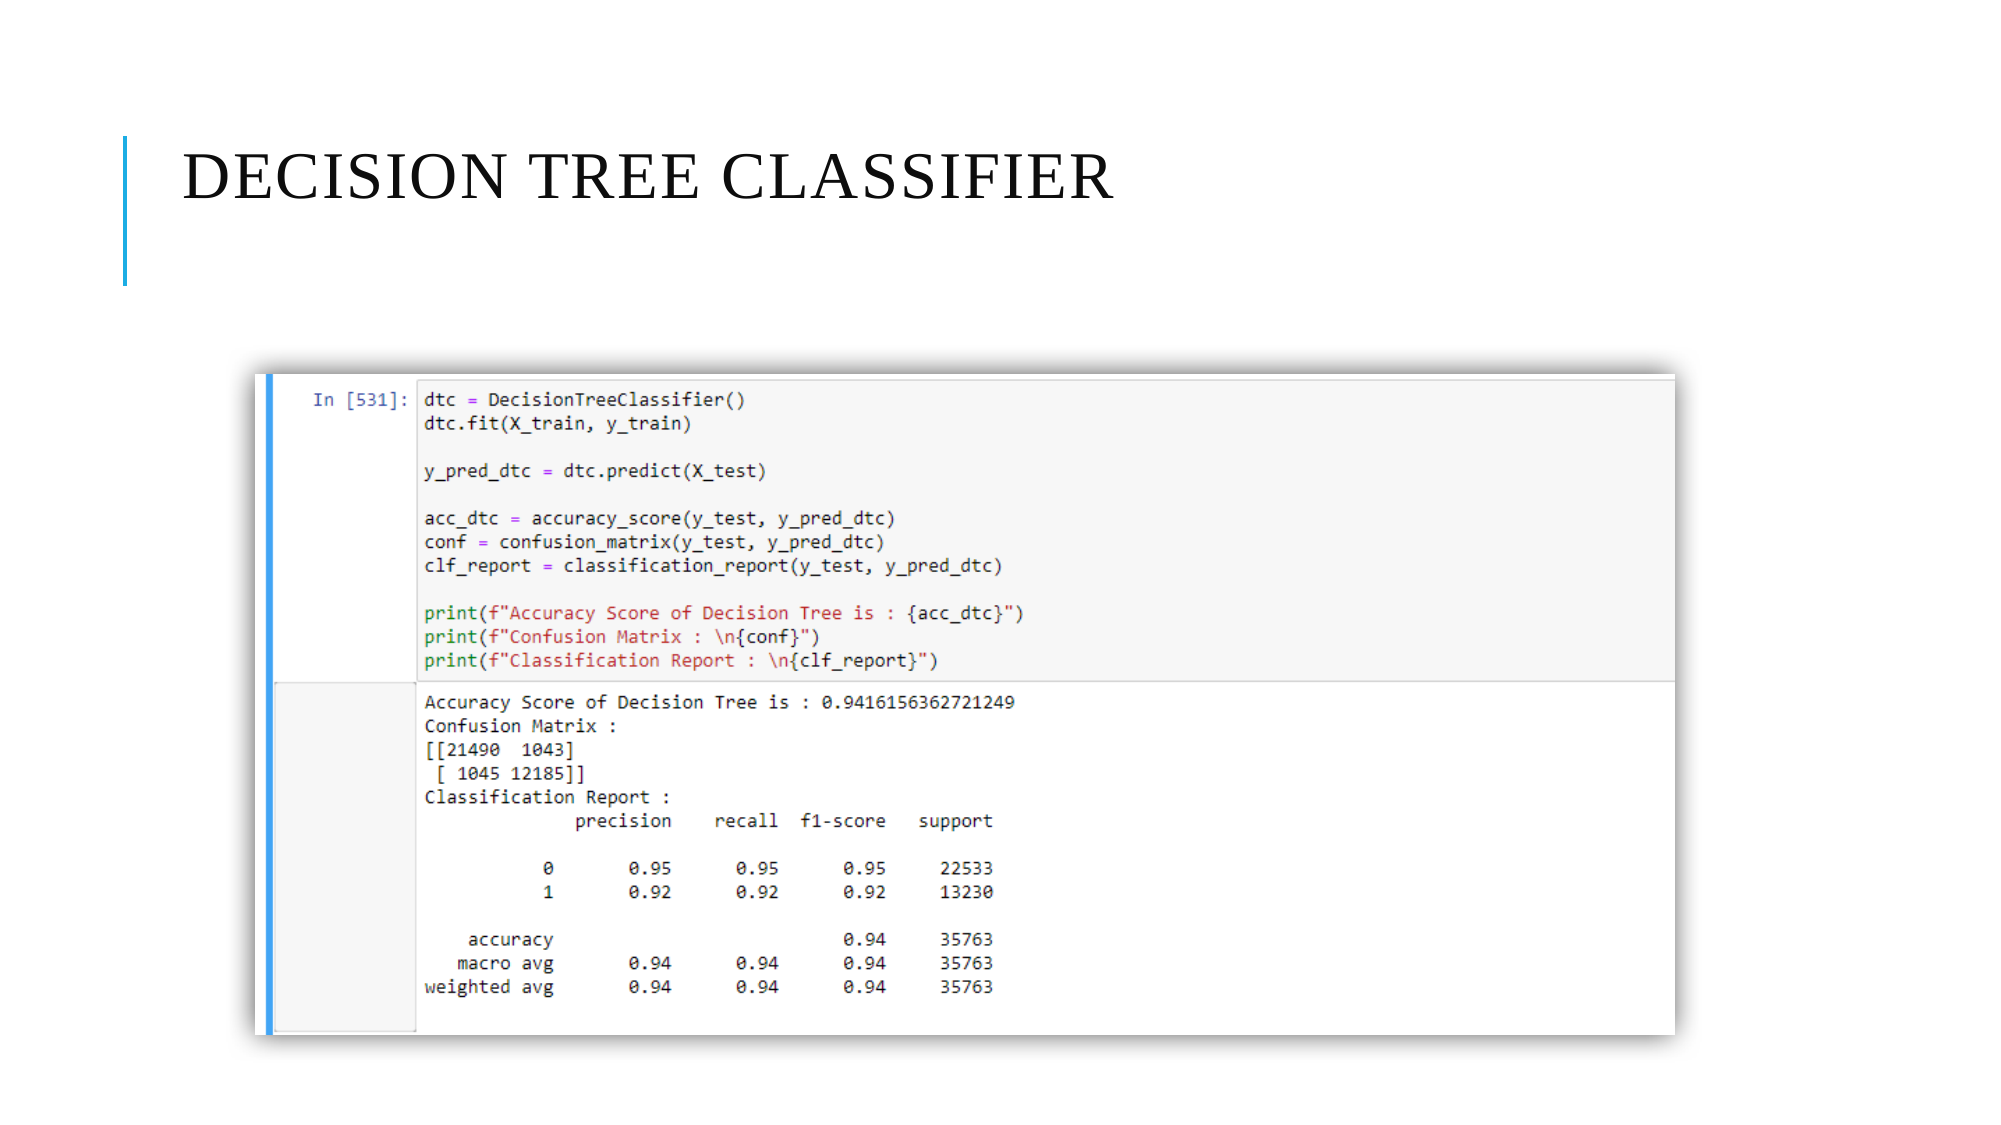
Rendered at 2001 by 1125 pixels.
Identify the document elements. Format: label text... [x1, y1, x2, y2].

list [255, 374, 1675, 1036]
title Decision Tree Classifier [168, 96, 1763, 342]
